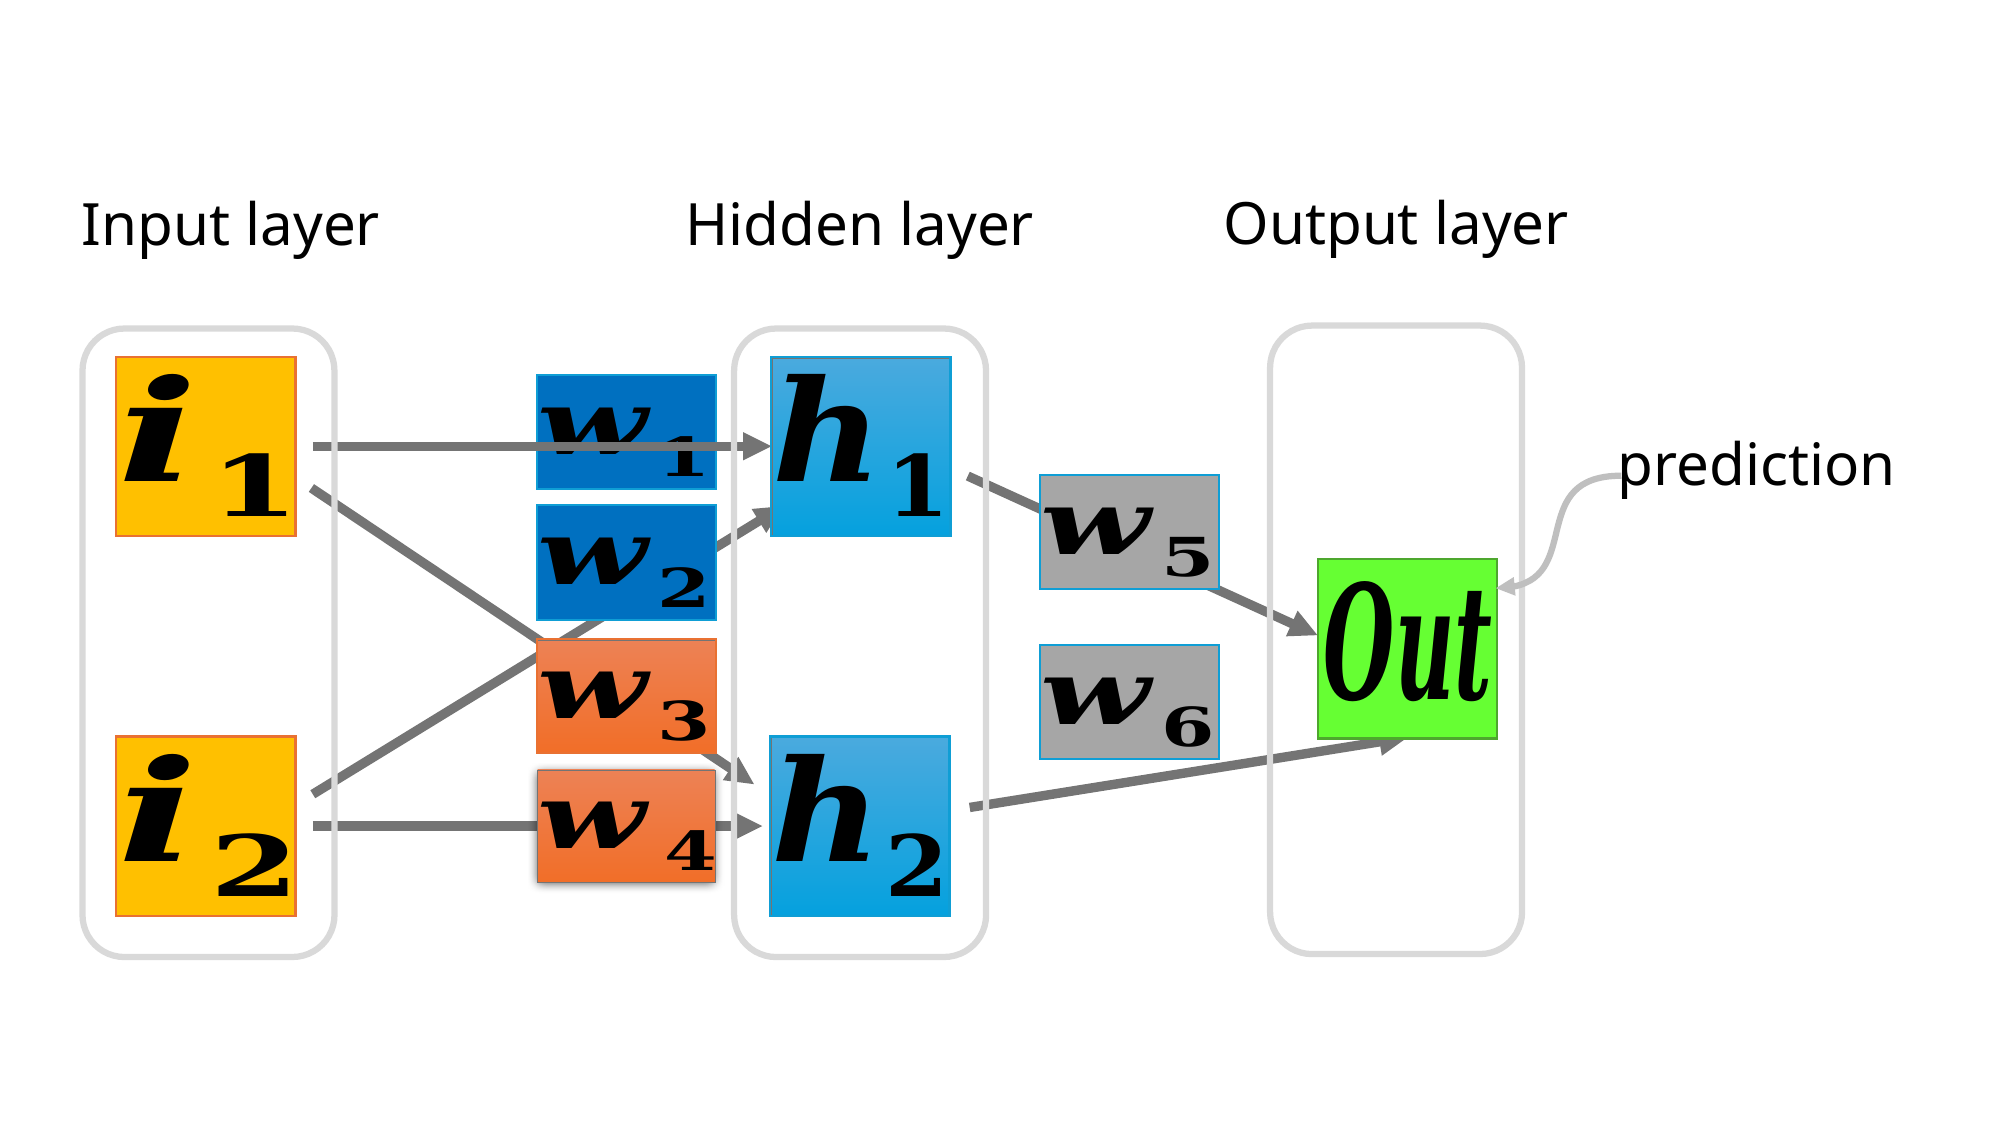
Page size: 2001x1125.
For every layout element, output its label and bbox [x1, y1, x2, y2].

text_box [32, 178, 1956, 958]
